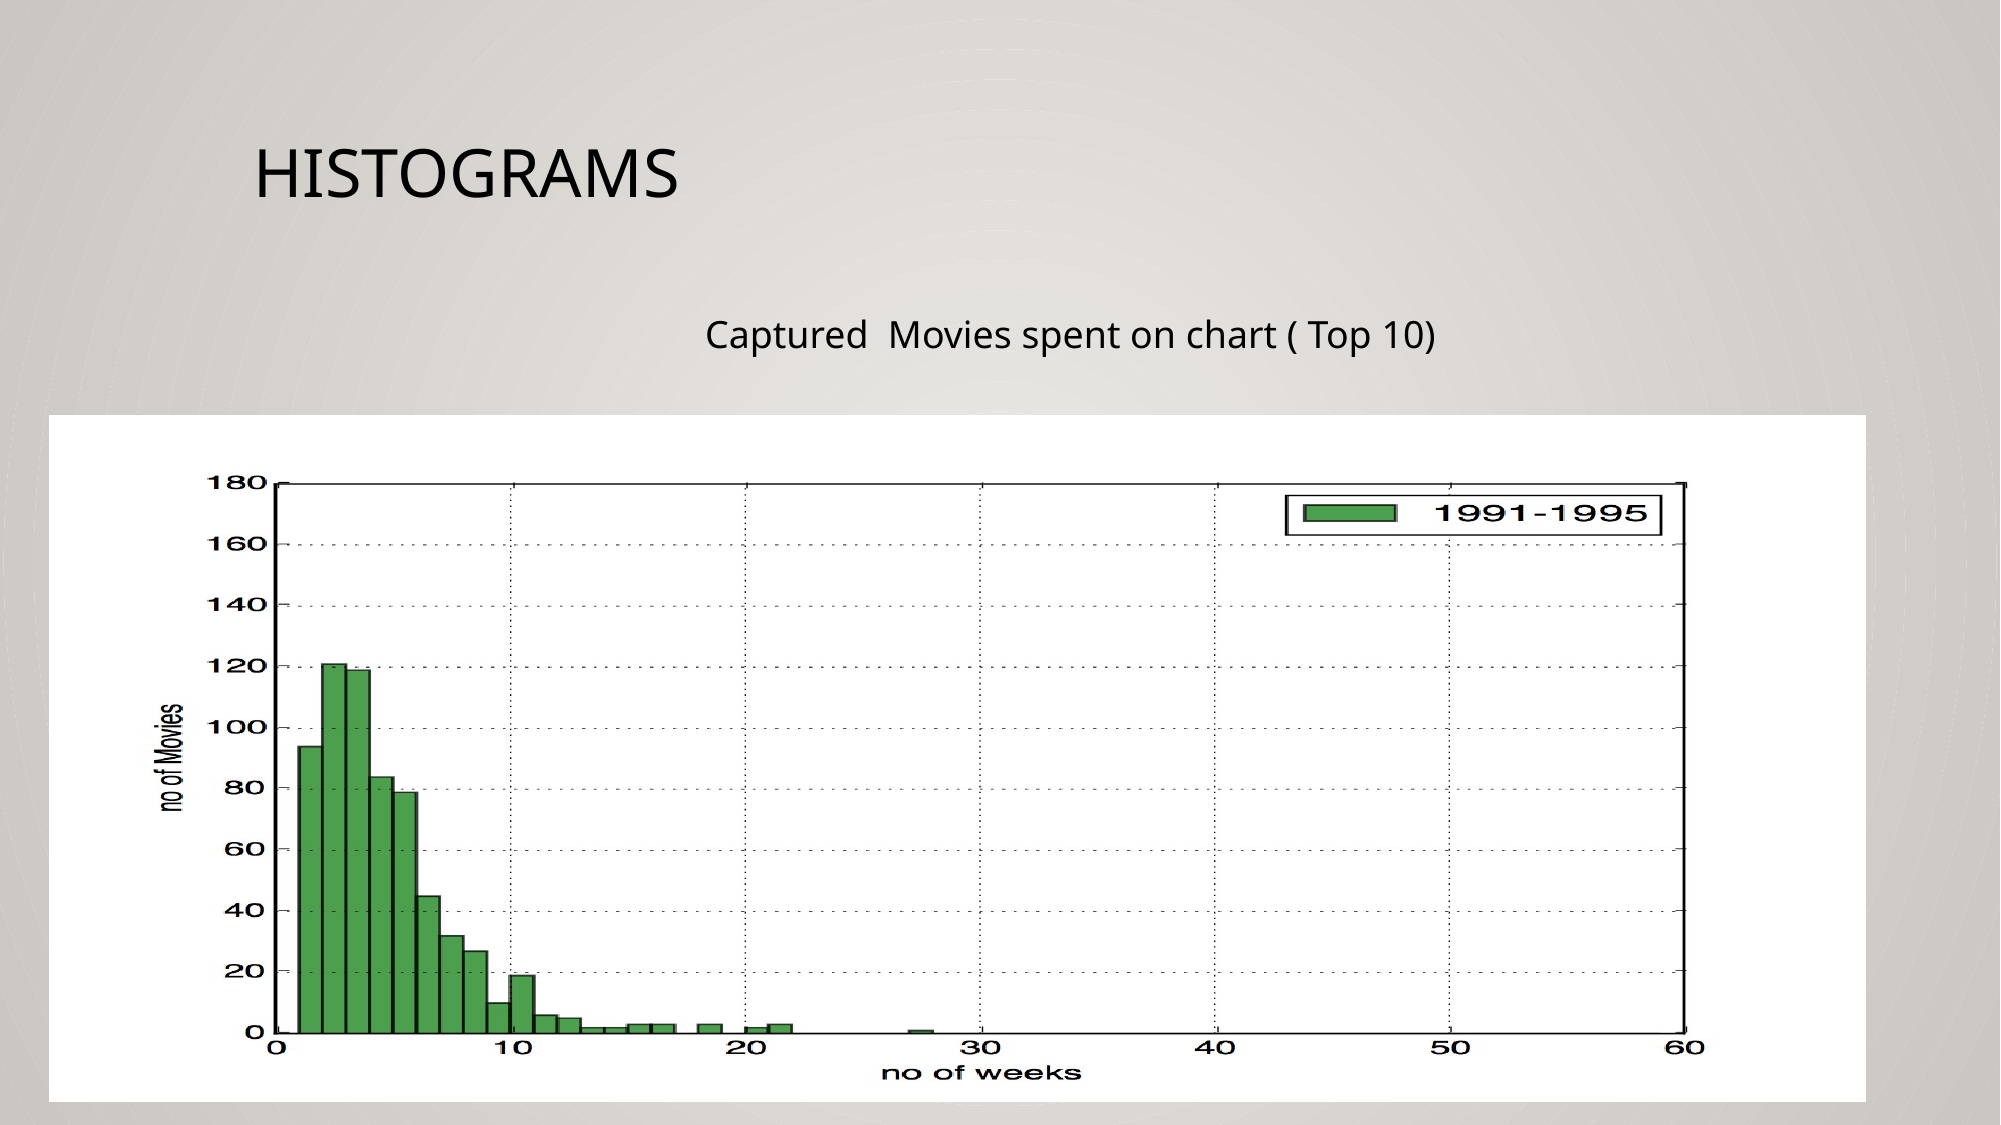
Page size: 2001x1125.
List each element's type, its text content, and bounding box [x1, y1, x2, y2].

text_box Captured Movies spent on chart ( Top 10) [690, 304, 1692, 364]
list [48, 414, 1866, 1102]
title Histograms [238, 131, 1814, 305]
